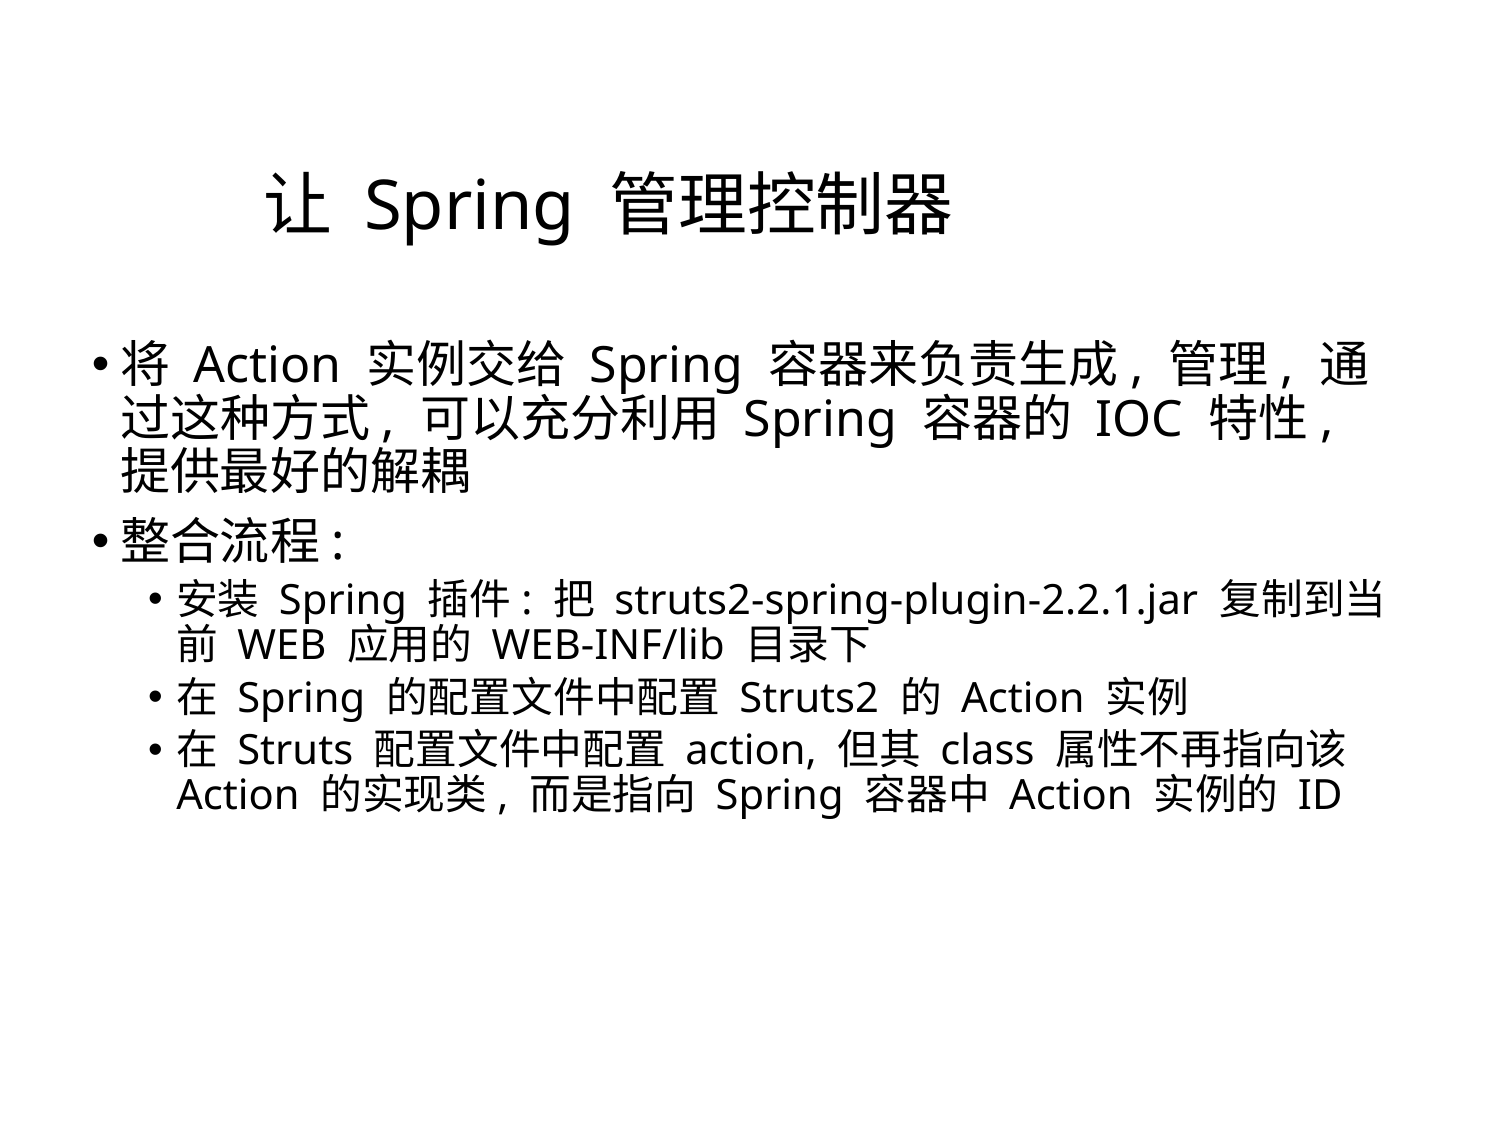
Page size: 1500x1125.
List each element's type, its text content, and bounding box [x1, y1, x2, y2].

list 将 Action 实例交给 Spring 容器来负责生成, 管理, 通过这种方式, 可以充分利用 Spring 容器的 IOC 特性, 提供最好的解耦 整合流程: 安装 Spring 插件: 把 struts2-spring-plugin-2.2.1.jar 复制到当前 WEB 应用的 WEB-INF/lib 目录下 在 Spring 的配置文件中配置 Struts2 的 Action 实例 在 Struts 配置文件中配置 action, 但其 class 属性不再指向该 Action 的实现类, 而是指向 Spring 容器中 Action 实例的 ID [76, 331, 1412, 1007]
title 让 Spring 管理控制器 [248, 113, 1500, 302]
